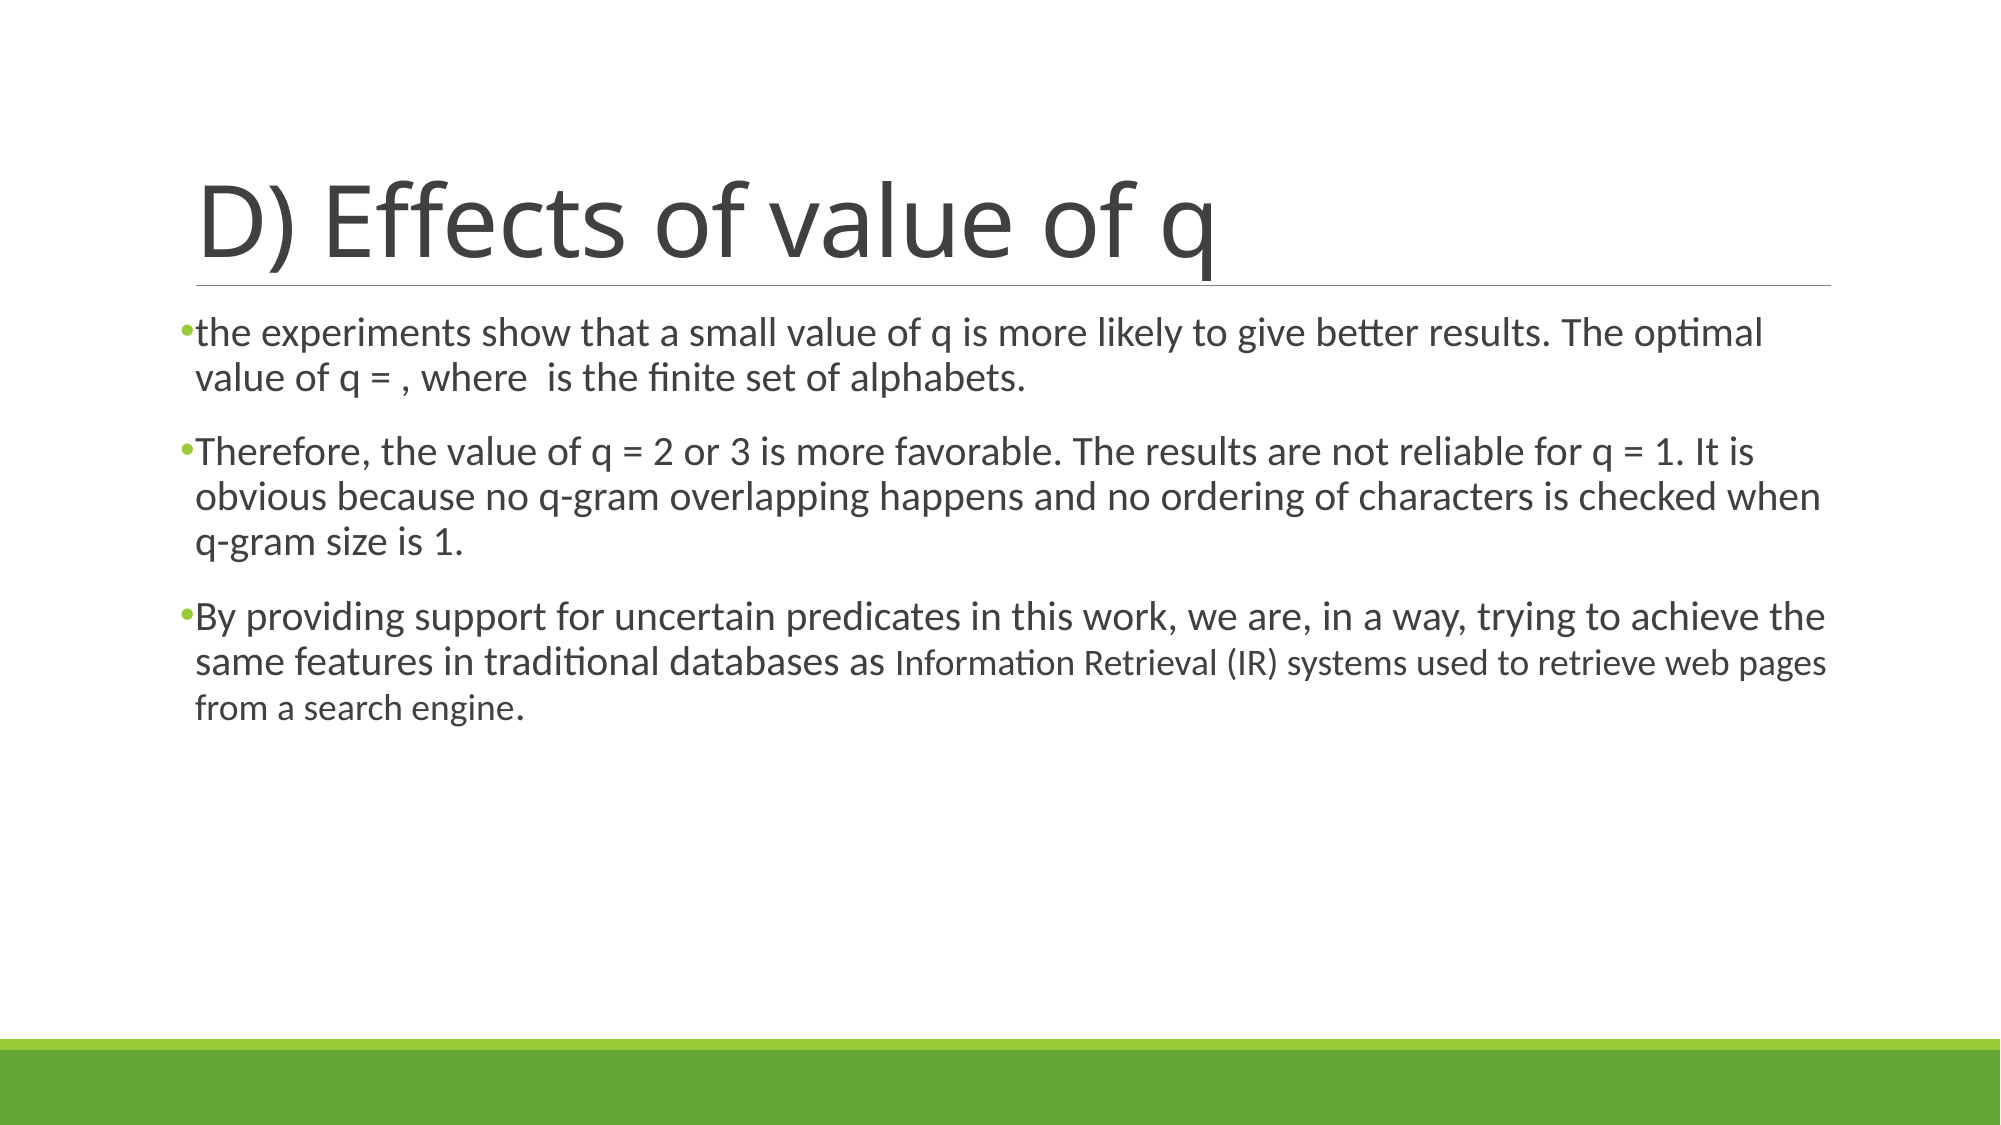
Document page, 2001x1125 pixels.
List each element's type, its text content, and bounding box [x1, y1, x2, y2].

title D) Effects of value of q [180, 47, 1830, 285]
